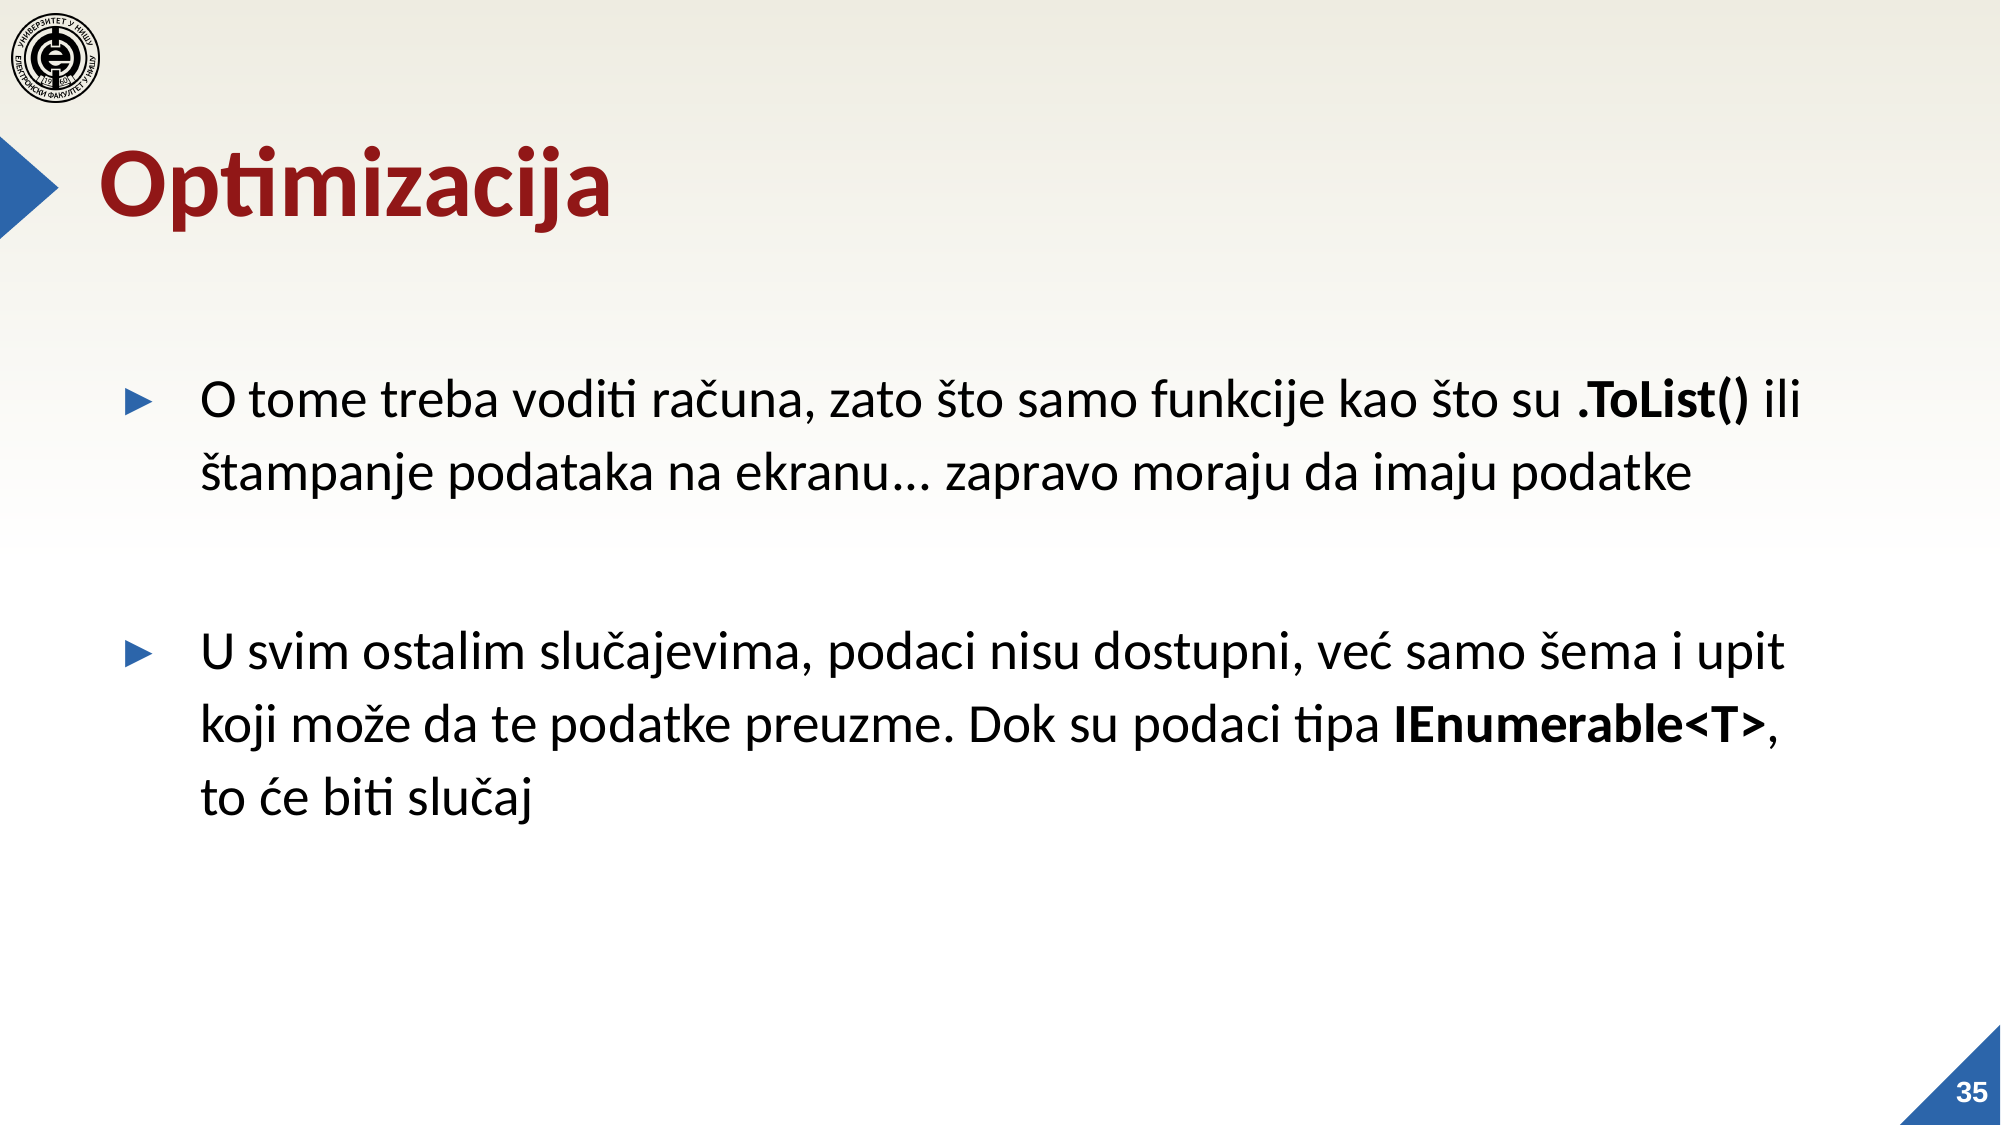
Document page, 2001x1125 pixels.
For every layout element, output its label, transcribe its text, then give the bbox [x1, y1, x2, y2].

list O tome treba voditi računa, zato što samo funkcije kao što su .ToList() ili štampanje podataka na ekranu... zapravo moraju da imaju podatke U svim ostalim slučajevima, podaci nisu dostupni, već samo šema i upit koji može da te podatke preuzme. Dok su podaci tipa IEnumerable<T>, to će biti slučaj [99, 355, 1827, 980]
picture [11, 13, 100, 103]
slide_number 35 [1946, 1070, 1989, 1109]
title Optimizacija [99, 109, 1827, 266]
